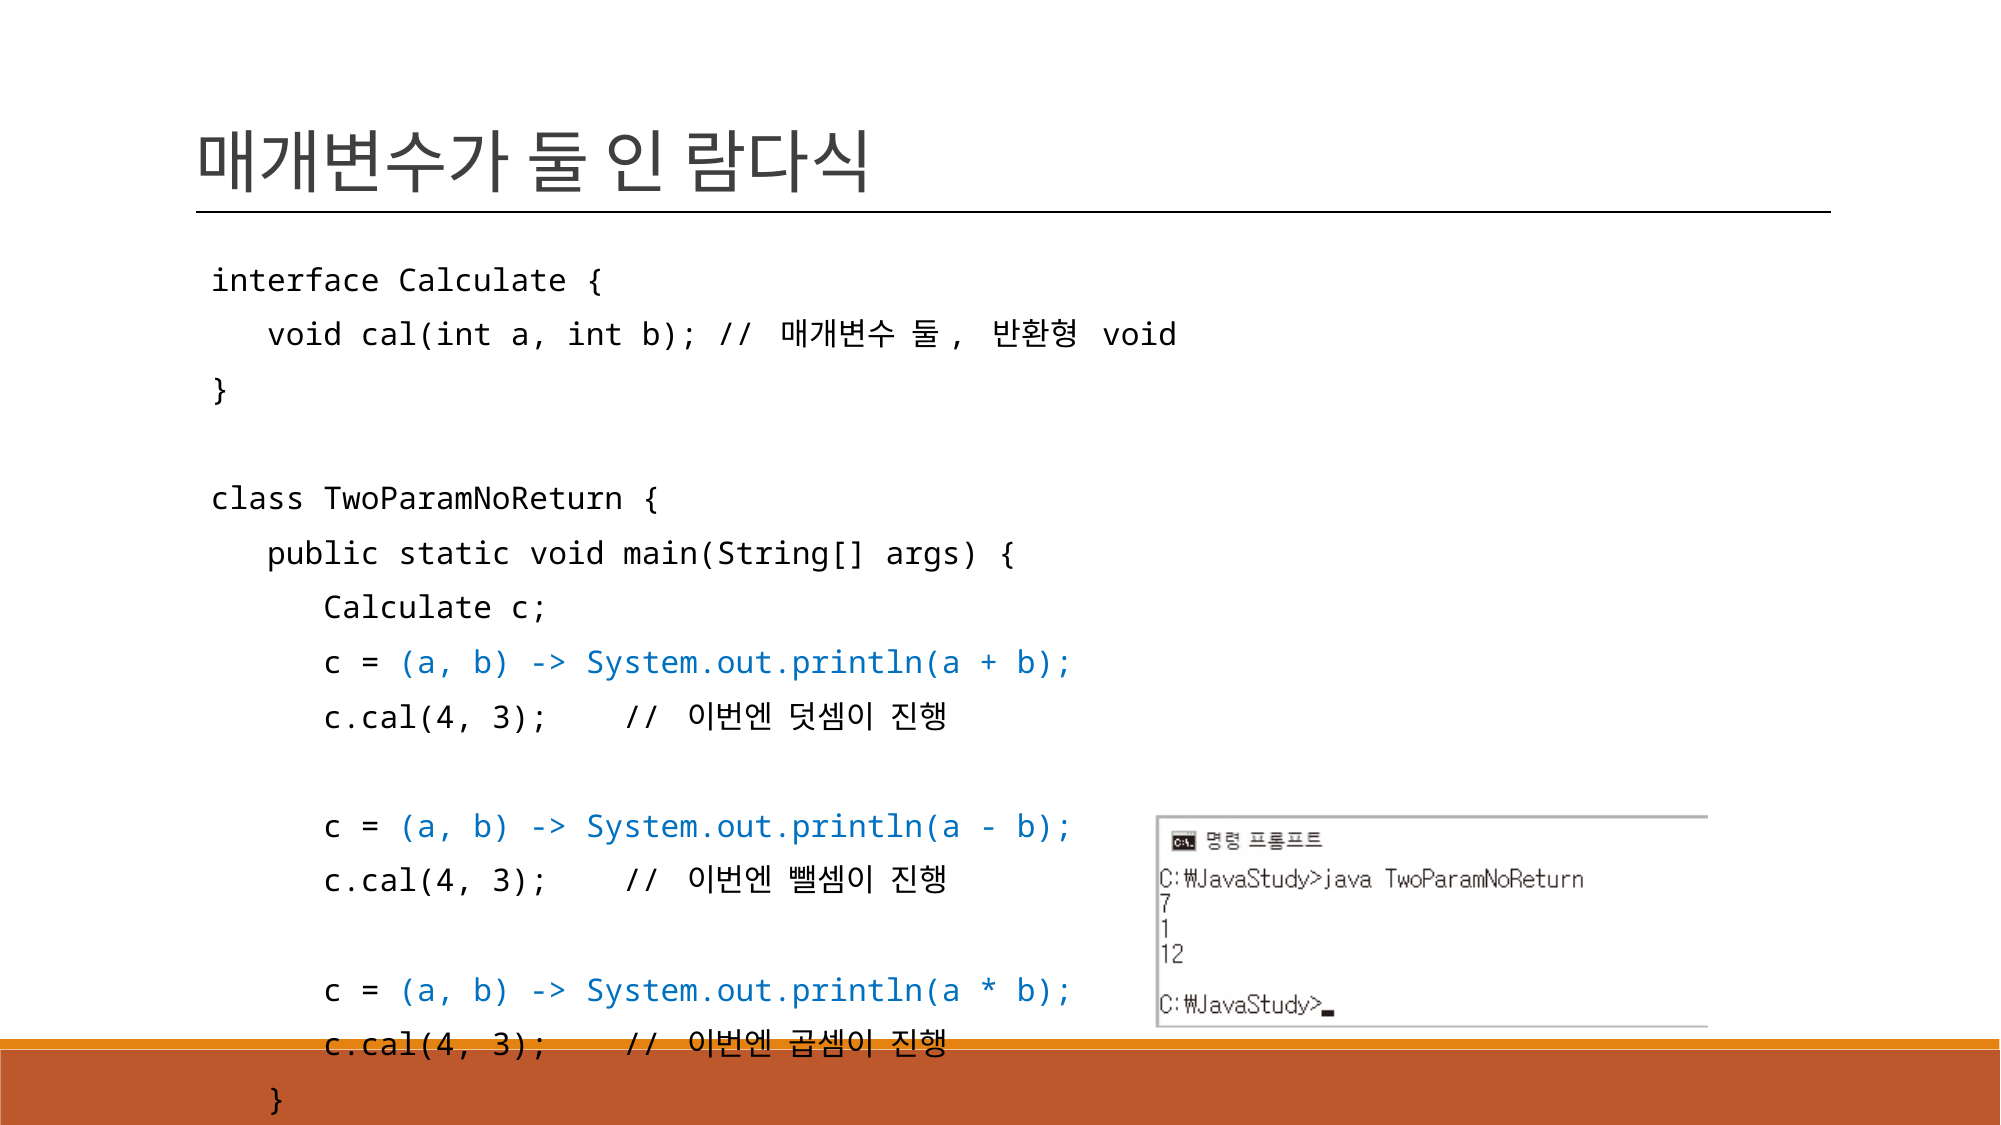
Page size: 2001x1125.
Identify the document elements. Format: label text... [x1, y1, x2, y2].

text_box 매개변수가 둘 인 람다식 [179, 20, 1830, 210]
picture [1152, 806, 1709, 1034]
text_box interface Calculate { void cal(int a, int b); // 매개변수 둘, 반환형 void } class TwoParamNoReturn { public static void main(String[] args) { Calculate c; c = (a, b) -> System.out.println(a + b); c.cal(4, 3); // 이번엔 덧셈이 진행 c = (a, b) -> System.out.println(a - b); c.cal(4, 3); // 이번엔 뺄셈이 진행 c = (a, b) -> System.out.println(a * b); c.cal(4, 3); // 이번엔 곱셈이 진행 } } [195, 235, 1500, 1125]
